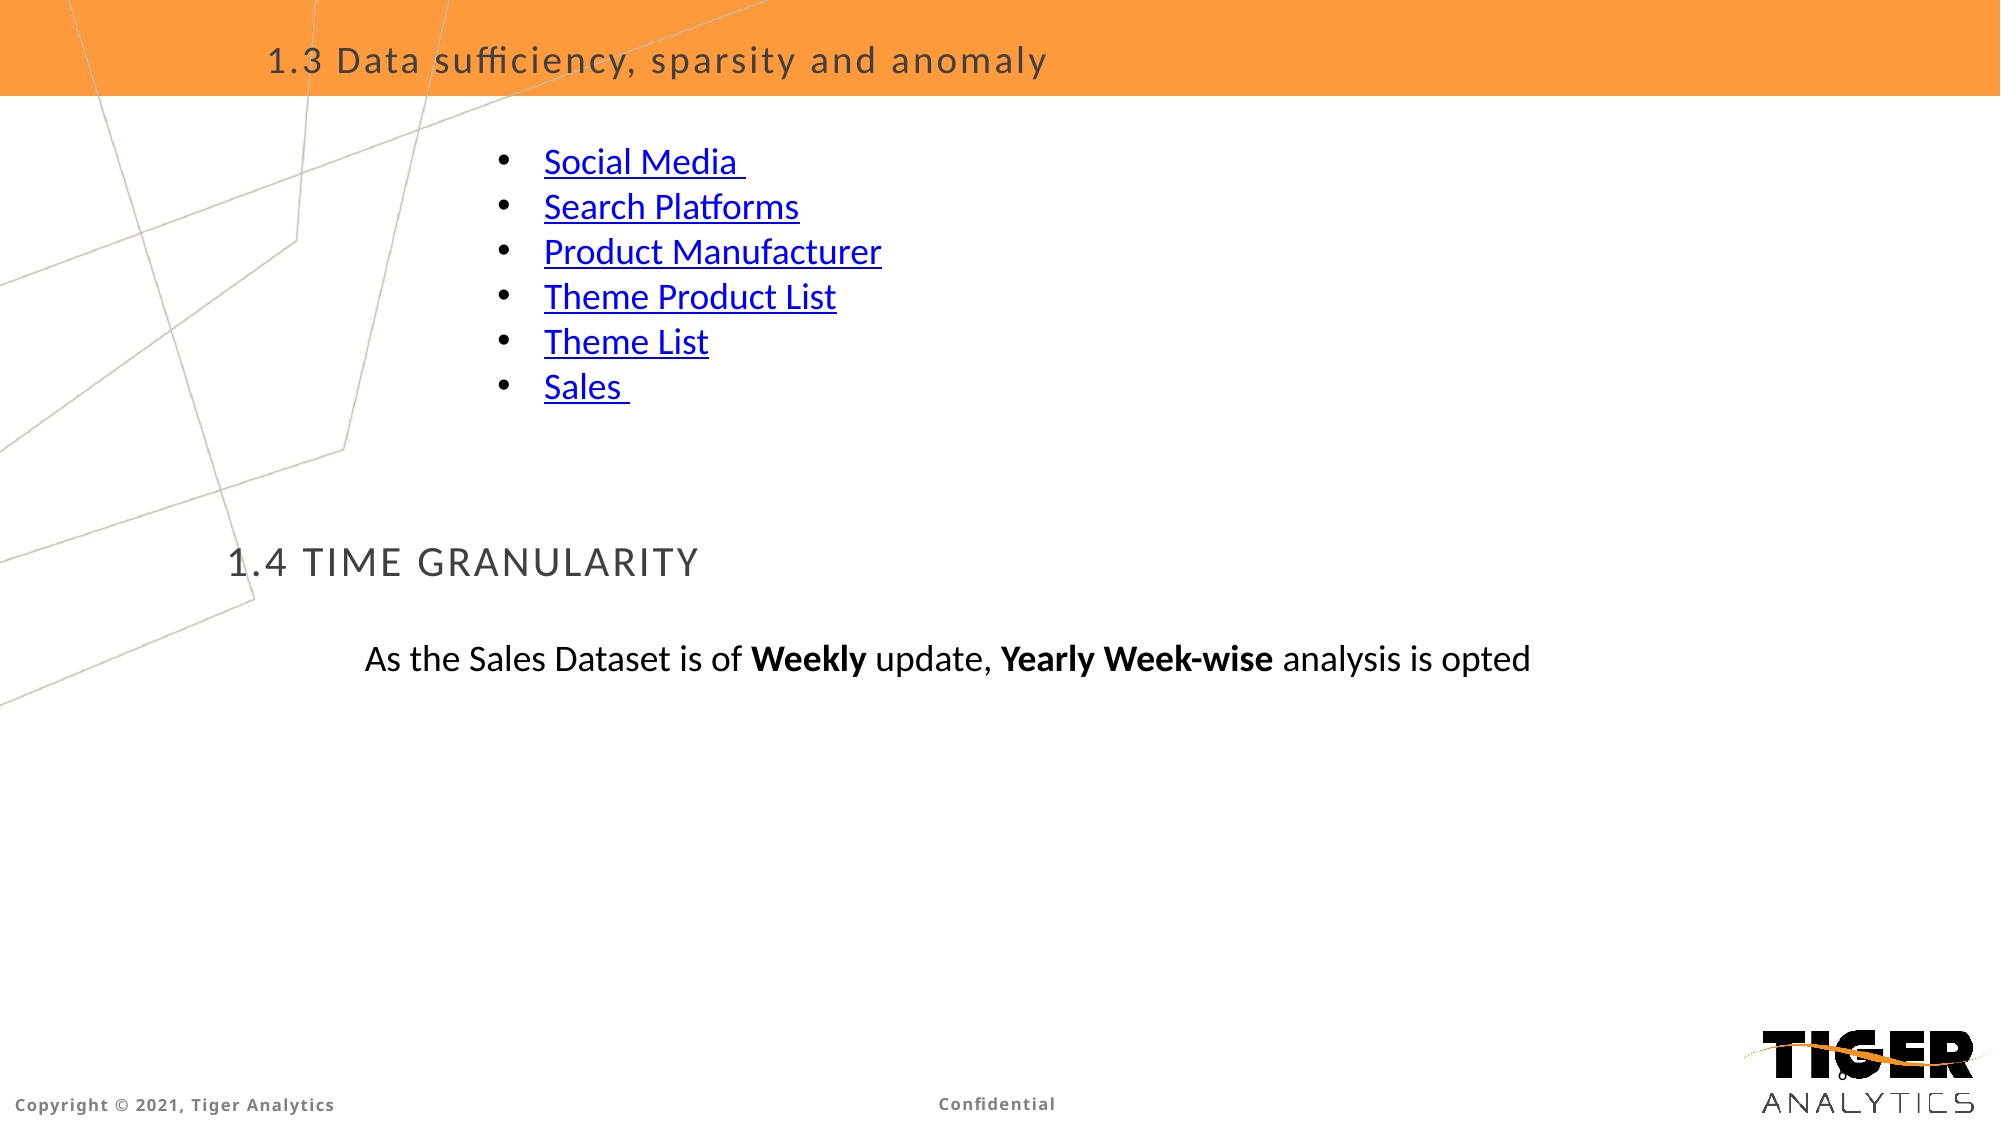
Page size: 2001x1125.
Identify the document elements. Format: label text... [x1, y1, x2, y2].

slide_number 6 [1755, 1042, 1863, 1103]
text_box 1.4 Time Granularity [211, 531, 1553, 594]
text_box Social Media Search Platforms Product Manufacturer Theme Product List Theme List Sales [482, 129, 1756, 415]
picture [0, 0, 803, 720]
picture [1740, 1021, 2000, 1124]
text_box As the Sales Dataset is of Weekly update, Yearly Week-wise analysis is opted [350, 626, 1725, 686]
title 1.3 Data sufficiency, sparsity and anomaly [251, 27, 1593, 89]
